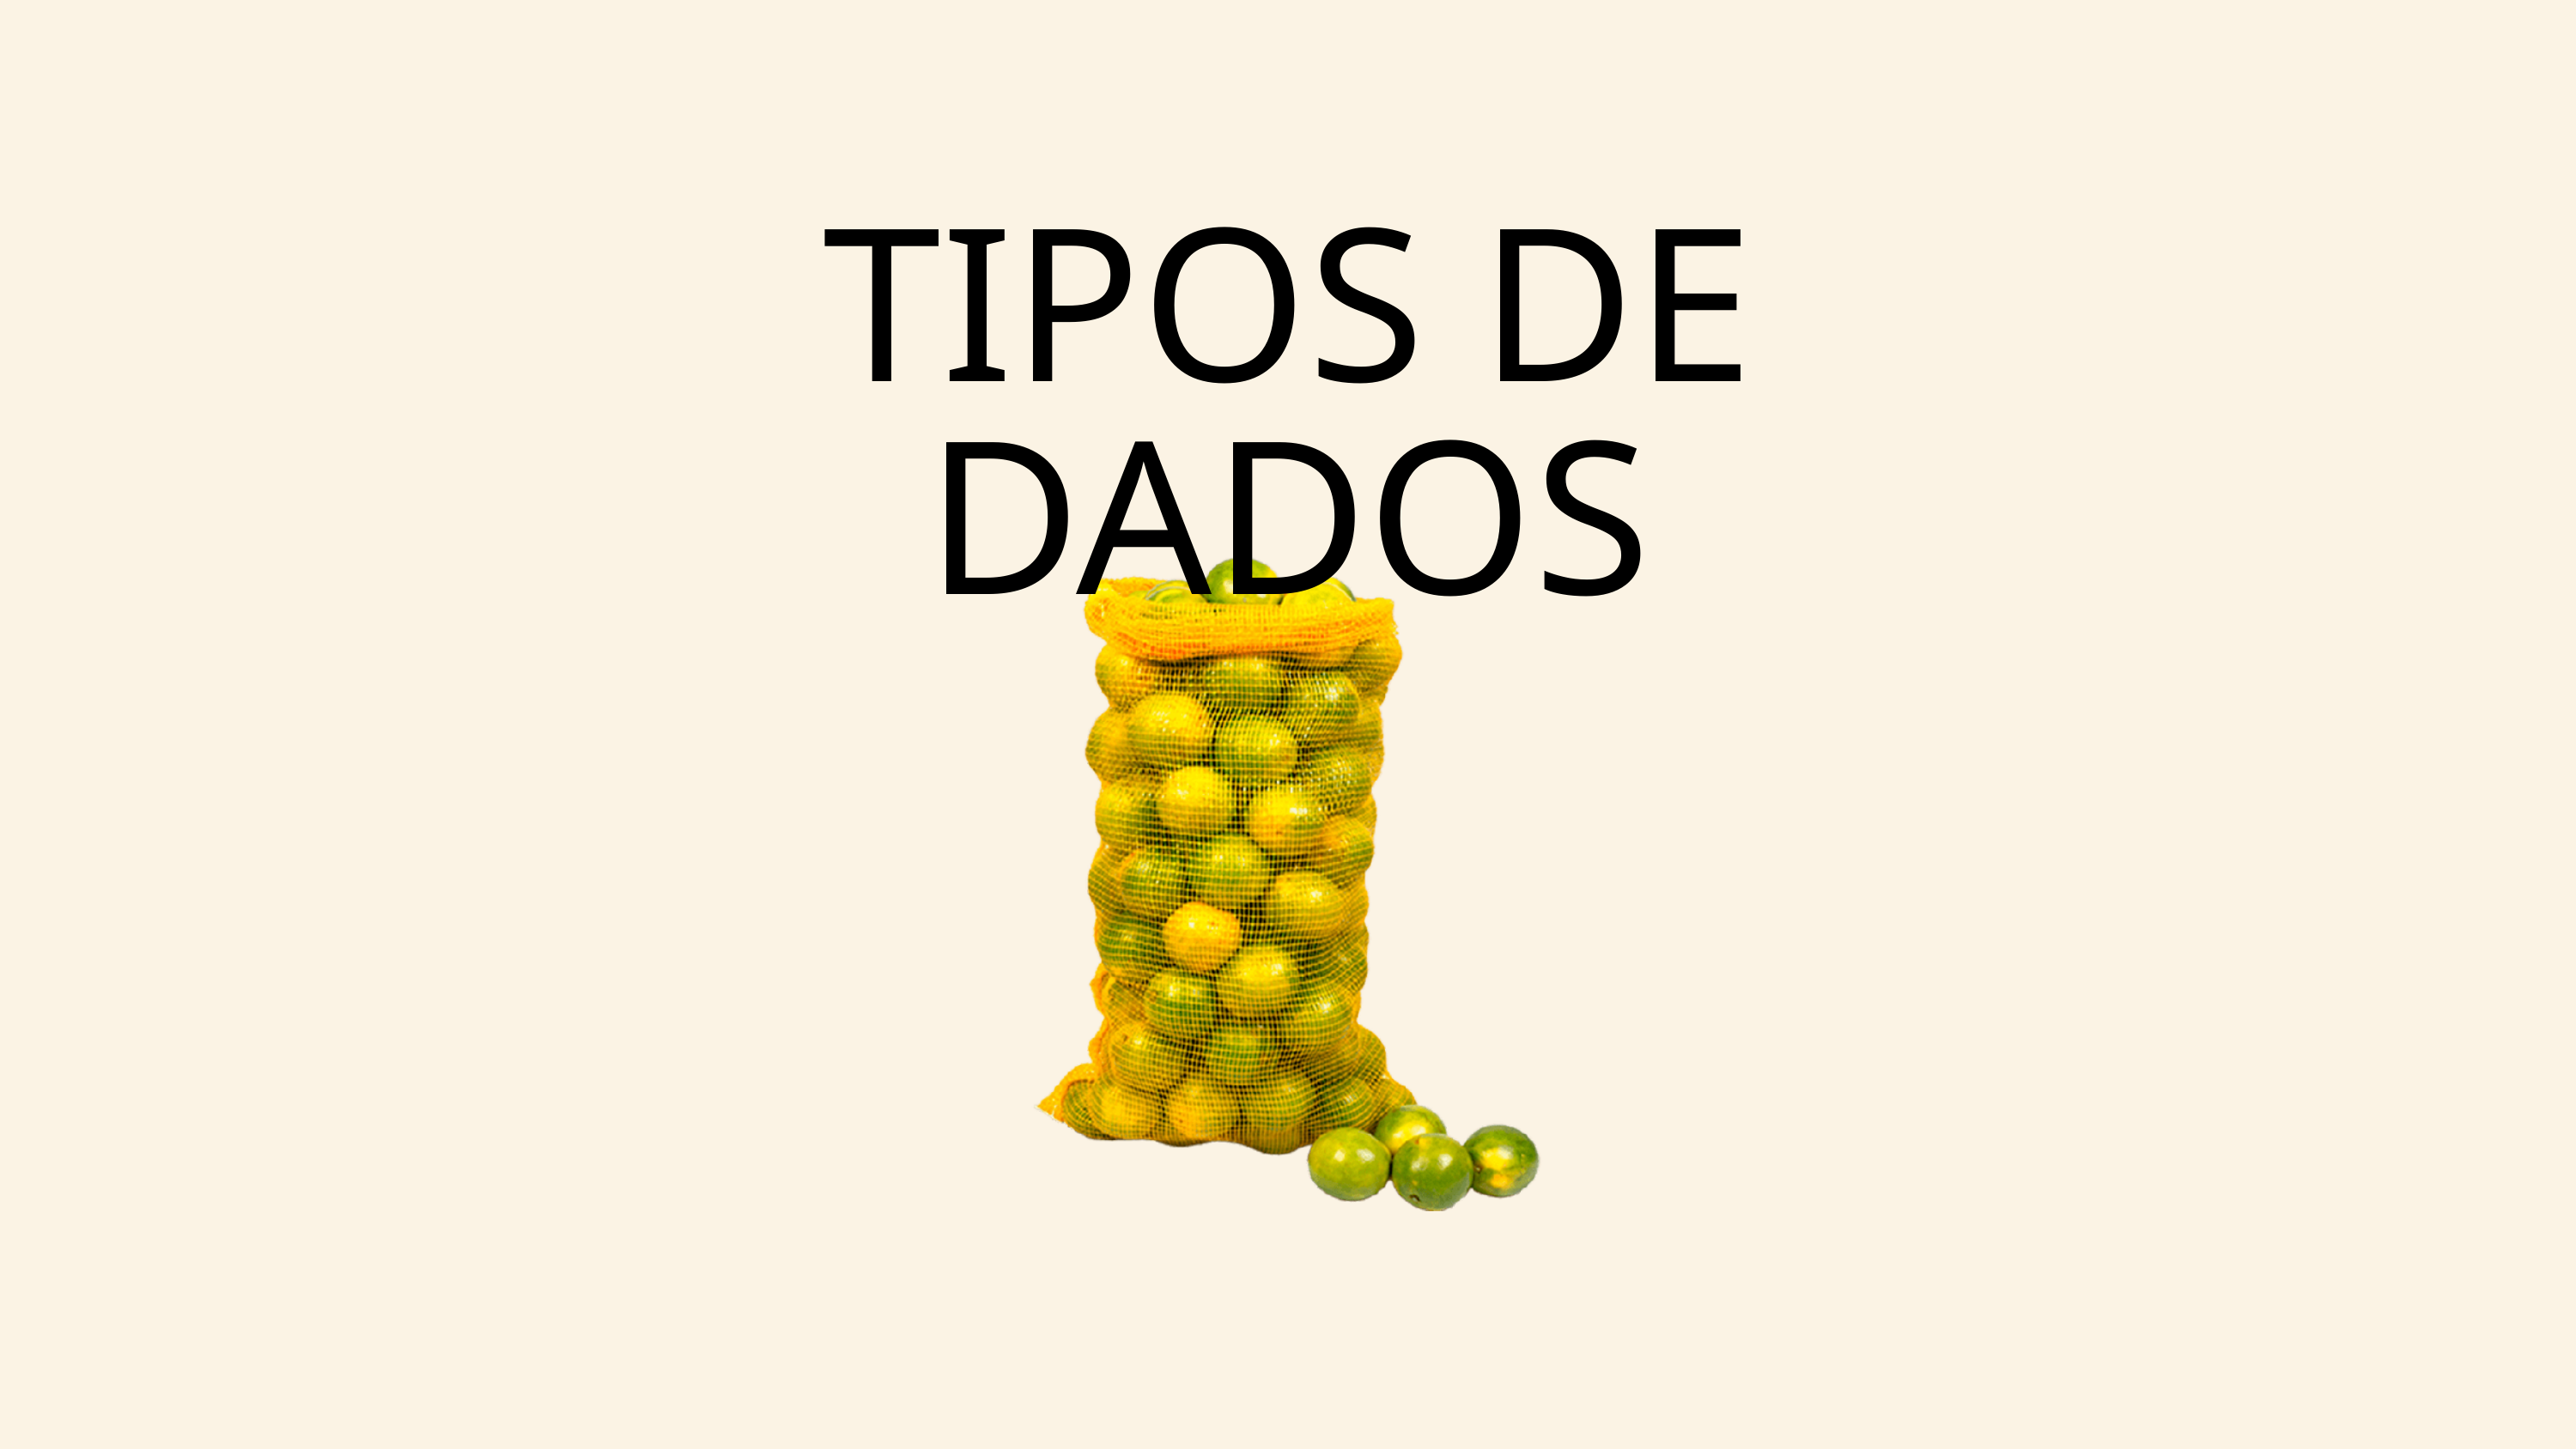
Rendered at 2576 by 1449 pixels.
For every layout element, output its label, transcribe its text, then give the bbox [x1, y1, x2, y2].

picture [949, 533, 1627, 1211]
text_box TIPOS DE DADOS [751, 211, 1825, 637]
